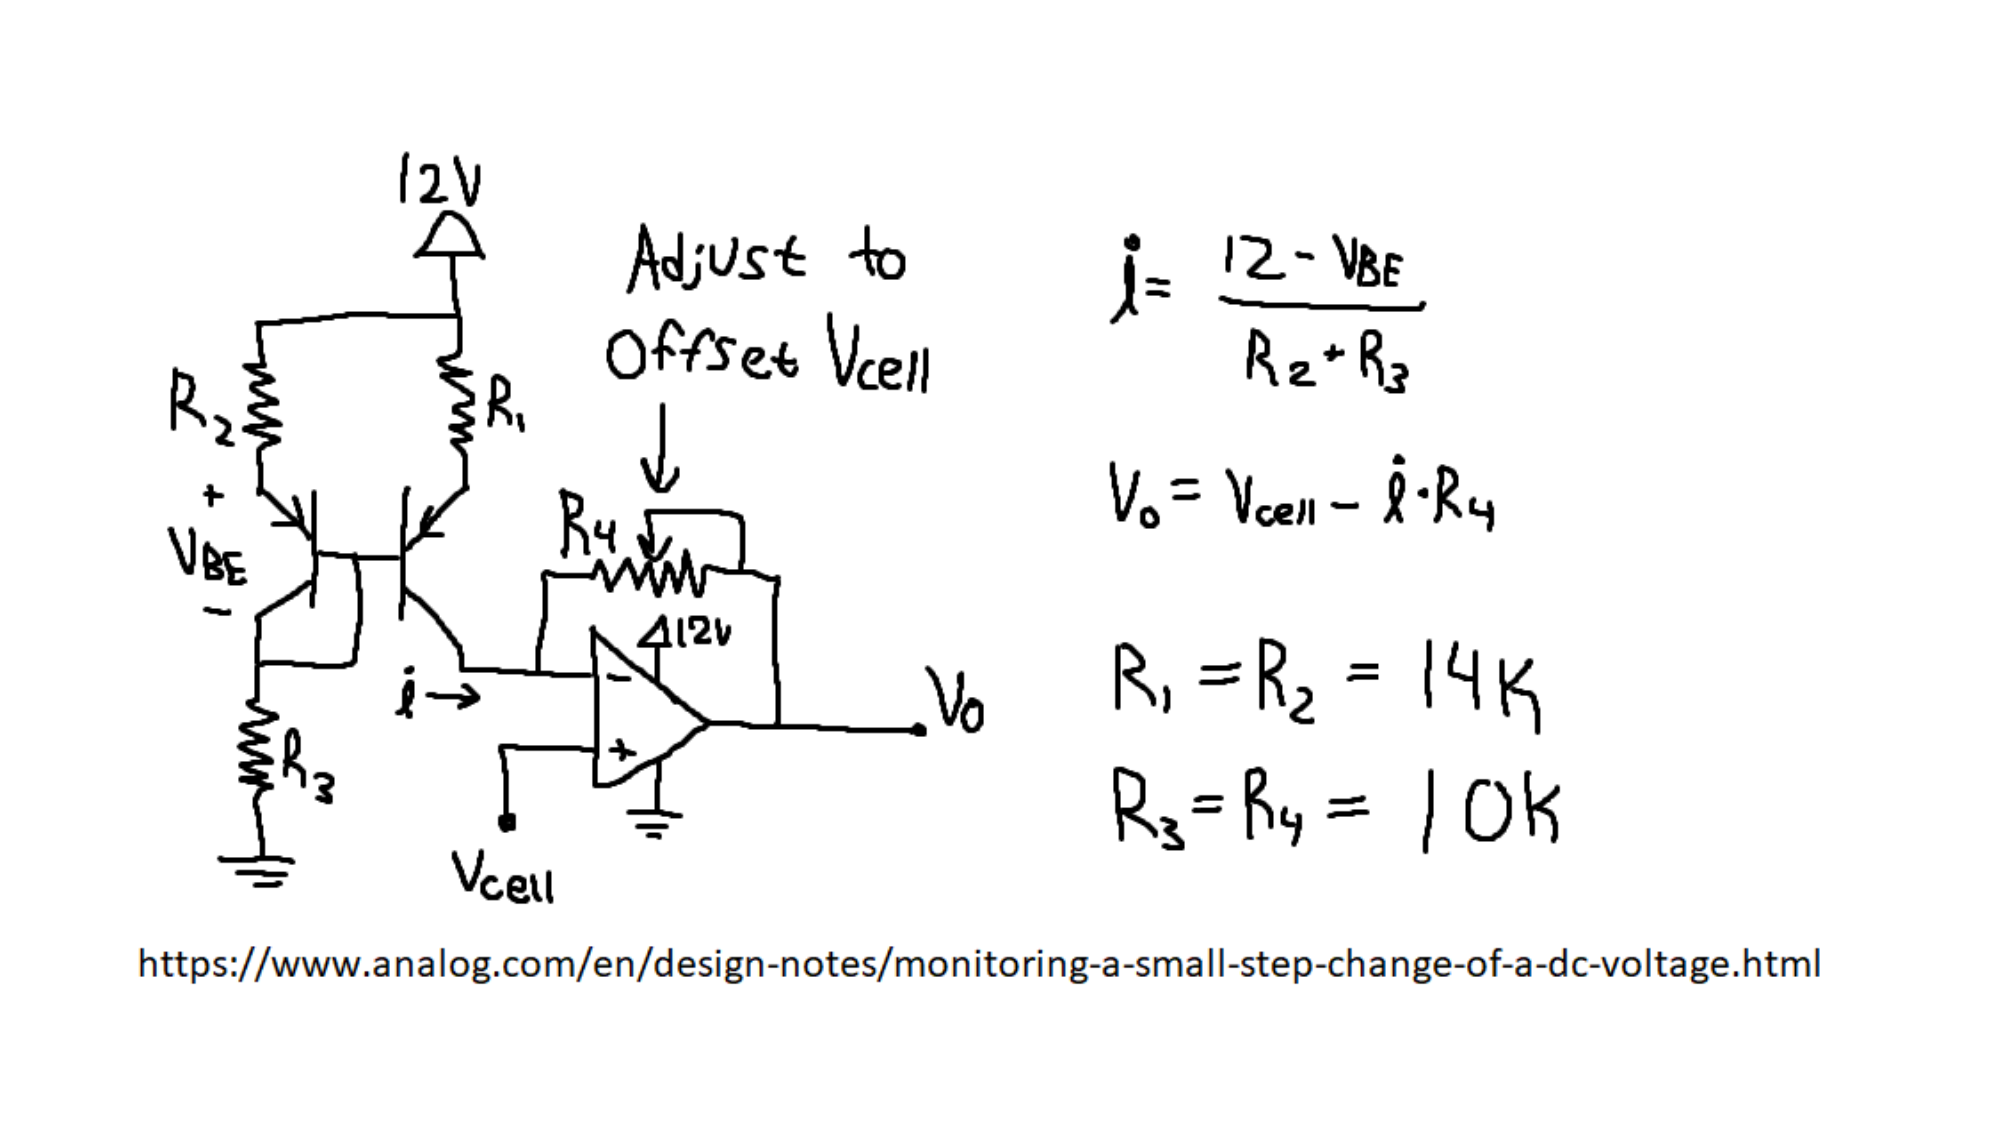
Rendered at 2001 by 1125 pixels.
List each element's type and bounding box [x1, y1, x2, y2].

picture [109, 116, 1891, 1009]
